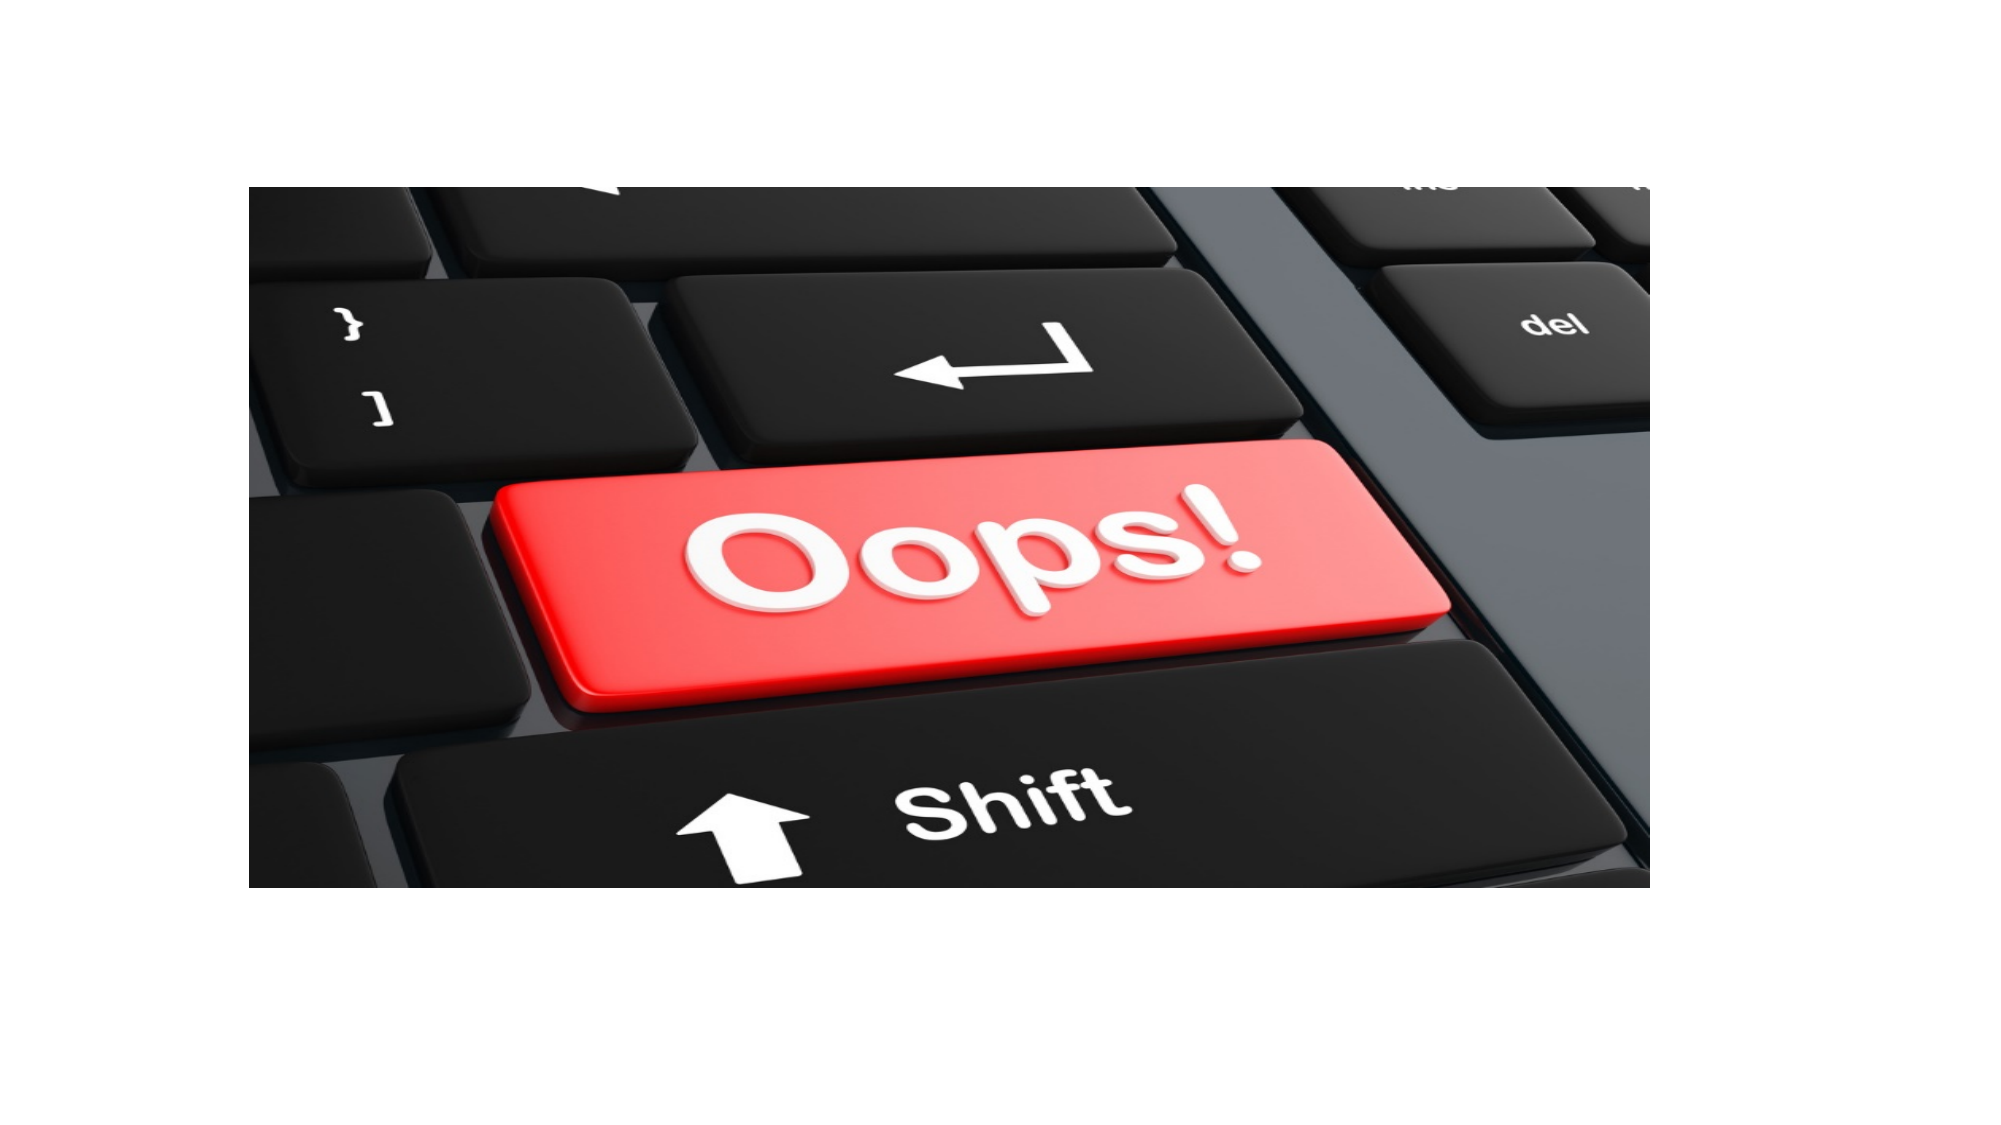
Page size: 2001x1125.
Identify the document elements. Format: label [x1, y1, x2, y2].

picture [249, 187, 1650, 888]
